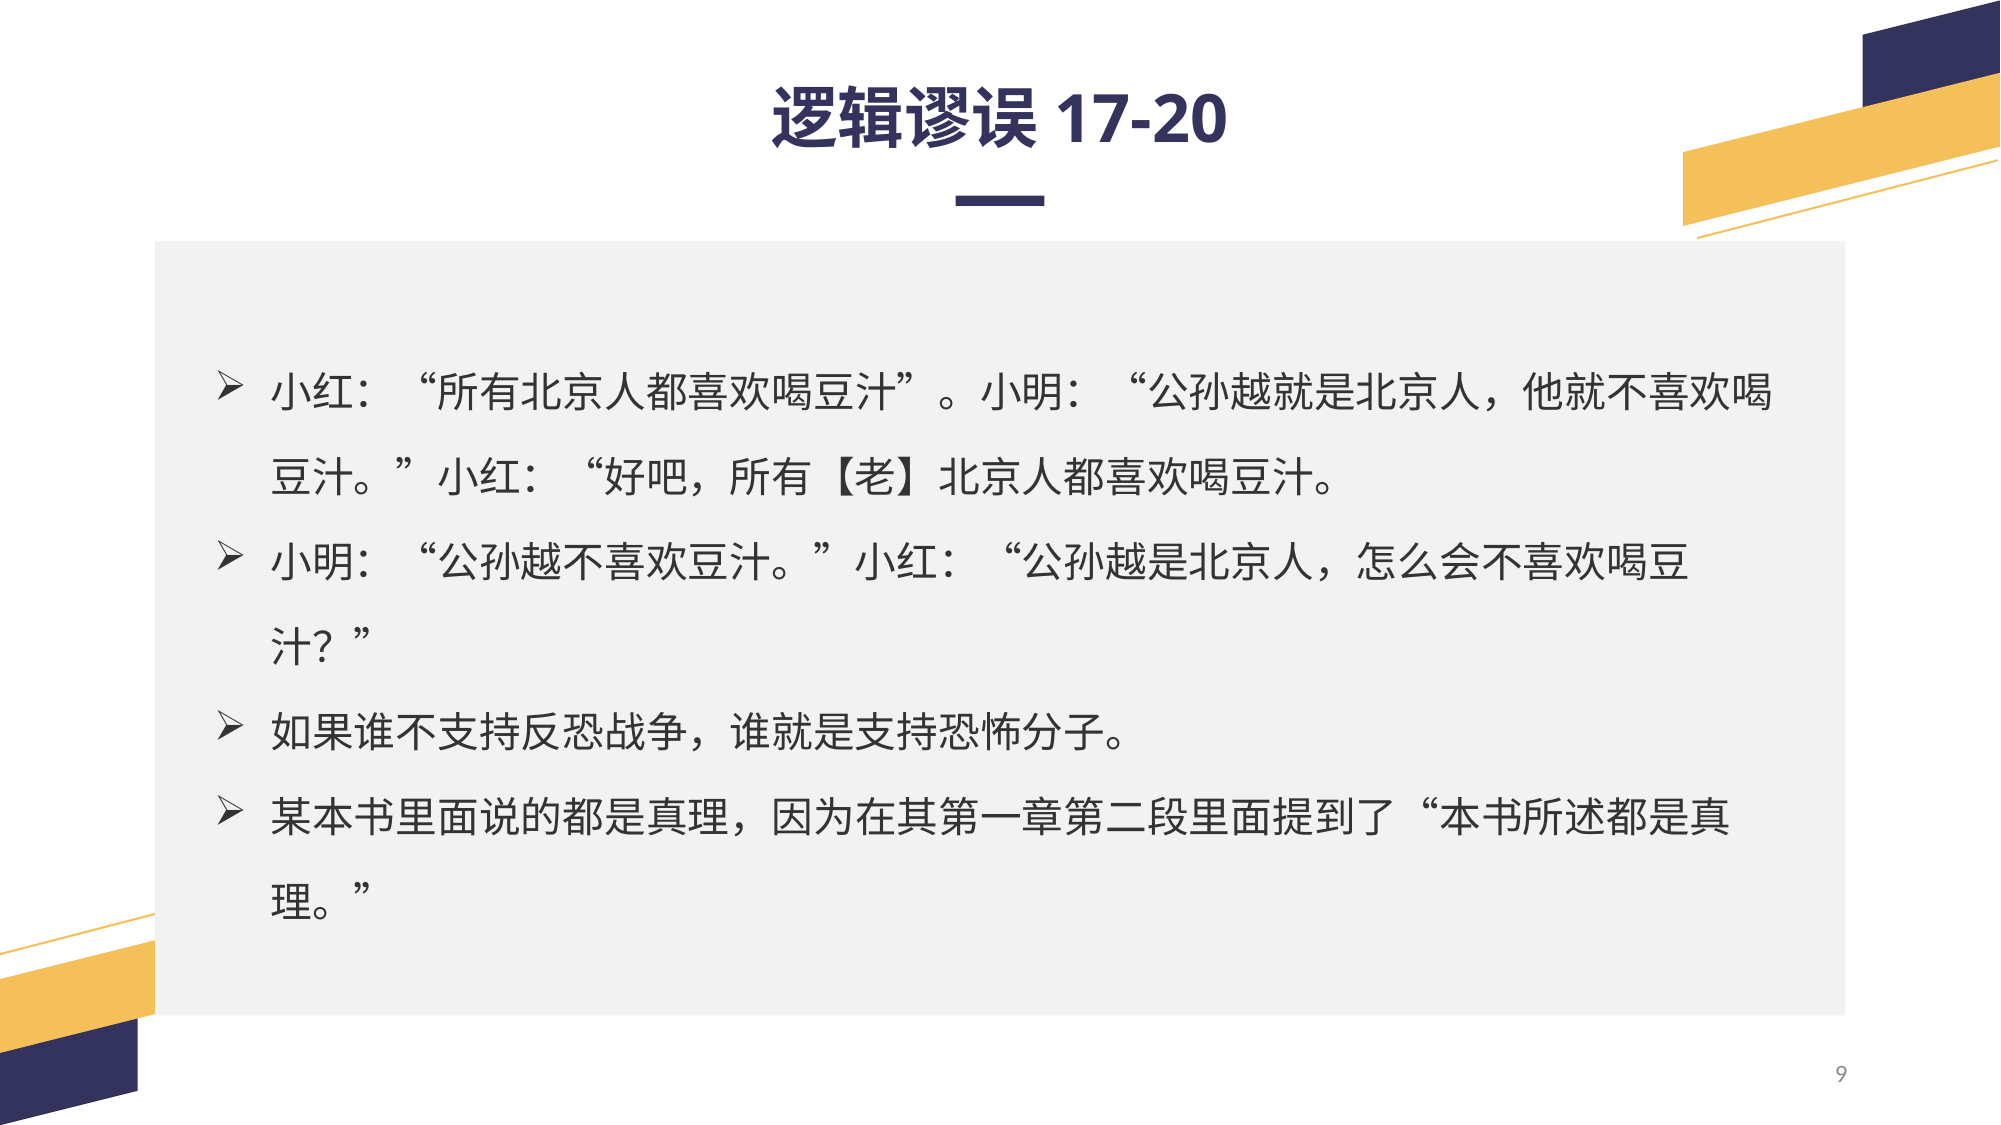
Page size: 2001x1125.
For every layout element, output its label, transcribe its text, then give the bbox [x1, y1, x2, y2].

slide_number 9 [1412, 1042, 1863, 1103]
text_box [1681, 71, 2000, 228]
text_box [0, 855, 379, 955]
text_box 小红：“所有北京人都喜欢喝豆汁”。小明：“公孙越就是北京人，他就不喜欢喝豆汁。”小红：“好吧，所有【老】北京人都喜欢喝豆汁。 小明：“公孙越不喜欢豆汁。”小红：“公孙越是北京人，怎么会不喜欢喝豆汁？” 如果谁不支持反恐战争，谁就是支持恐怖分子。 某本书里面说的都是真理，因为在其第一章第二段里面提到了“本书所述都是真理。” [154, 240, 1846, 1016]
text_box [1861, 0, 2000, 106]
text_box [1696, 159, 1999, 239]
text_box 逻辑谬误17-20 [756, 68, 1244, 164]
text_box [0, 955, 332, 1108]
text_box [954, 195, 1045, 207]
